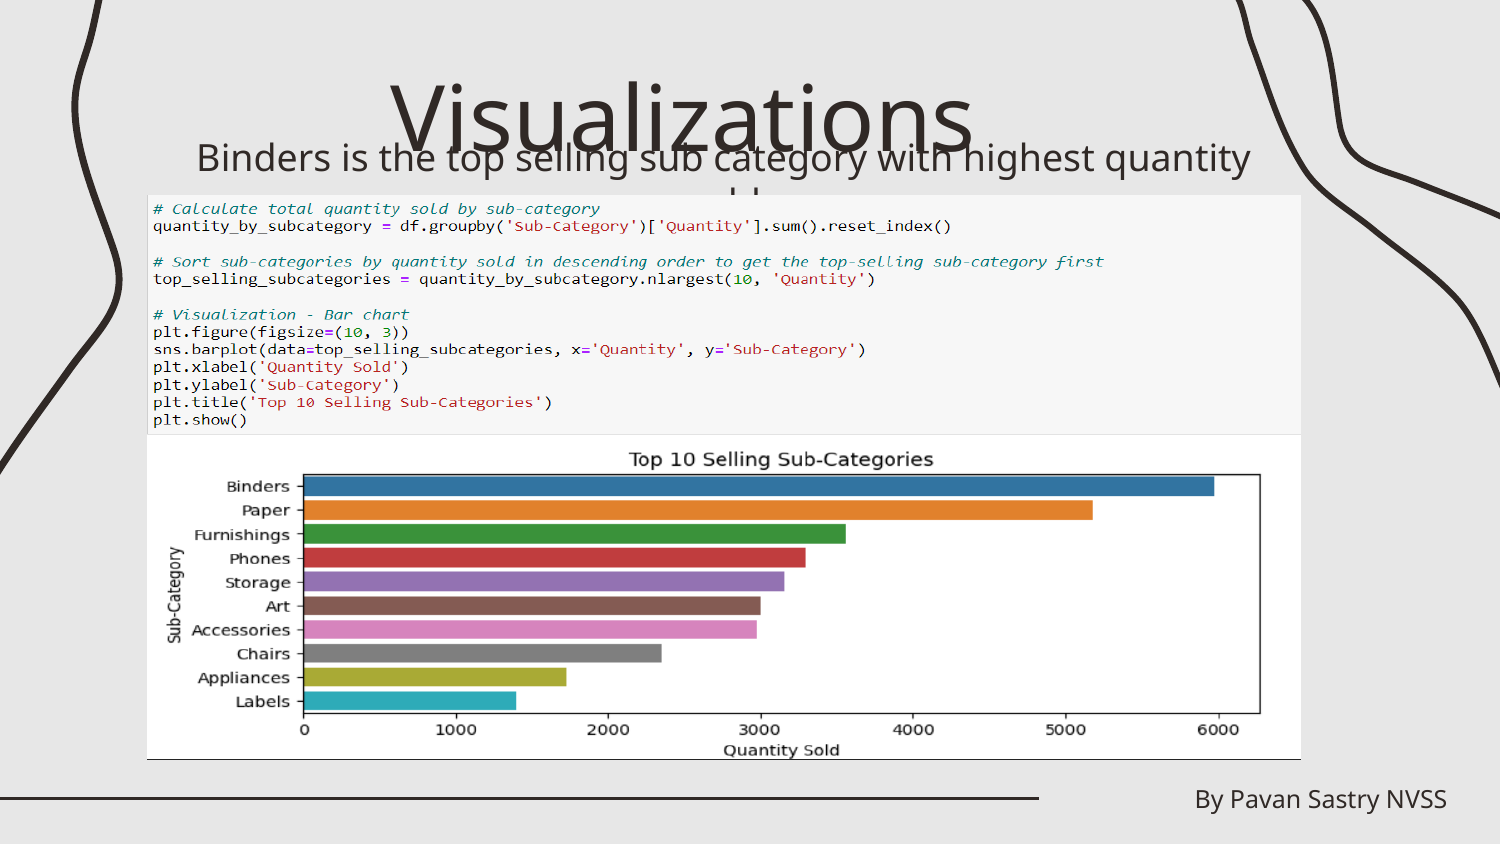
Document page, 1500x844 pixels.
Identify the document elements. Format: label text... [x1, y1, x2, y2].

text_box By Pavan Sastry NVSS [1038, 759, 1463, 838]
picture [147, 195, 1302, 760]
title Visualizations [143, 49, 1224, 181]
subtitle Binders is the top selling sub category with highest quantity sold [155, 113, 1293, 194]
